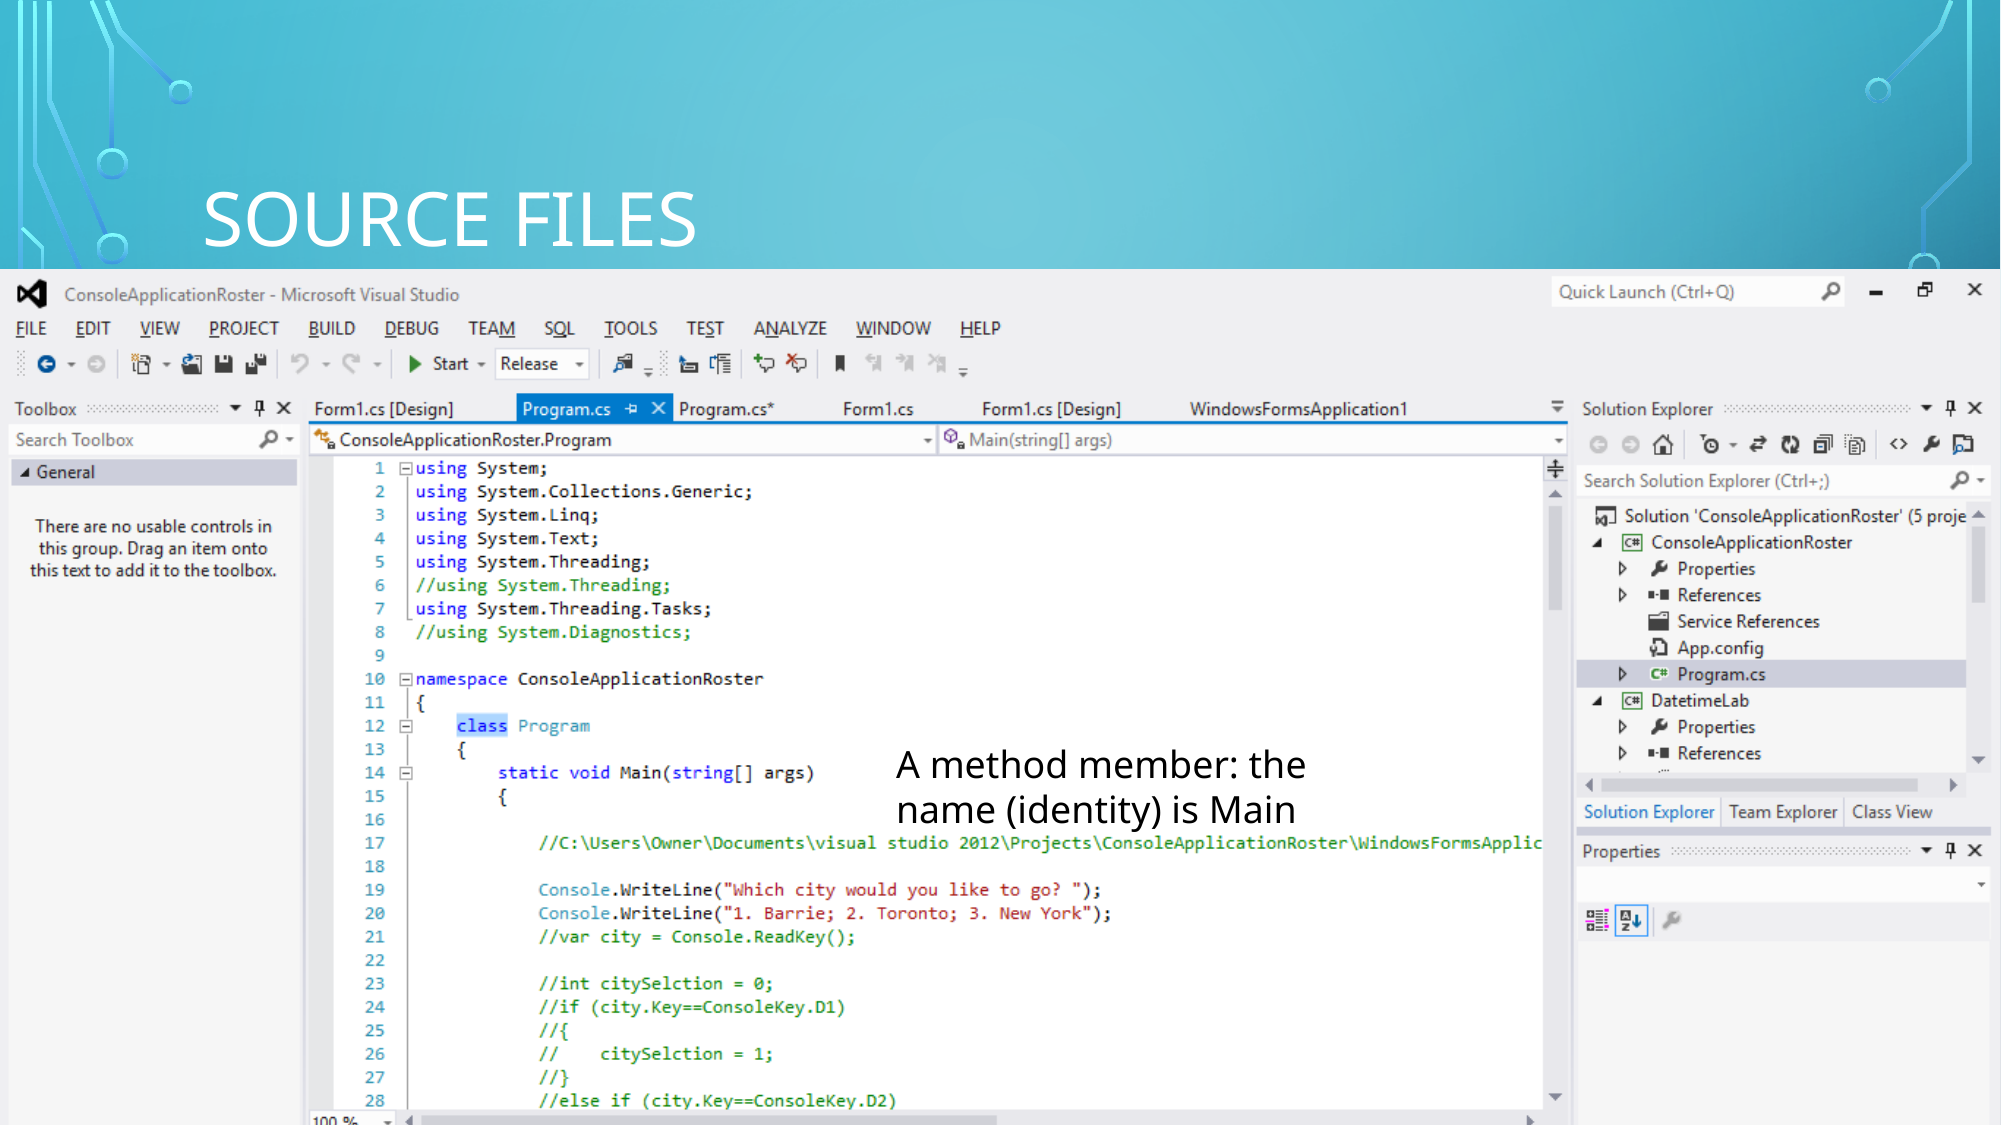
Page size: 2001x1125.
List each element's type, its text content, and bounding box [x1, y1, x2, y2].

picture [0, 268, 2000, 1125]
title Source files [187, 101, 1813, 268]
